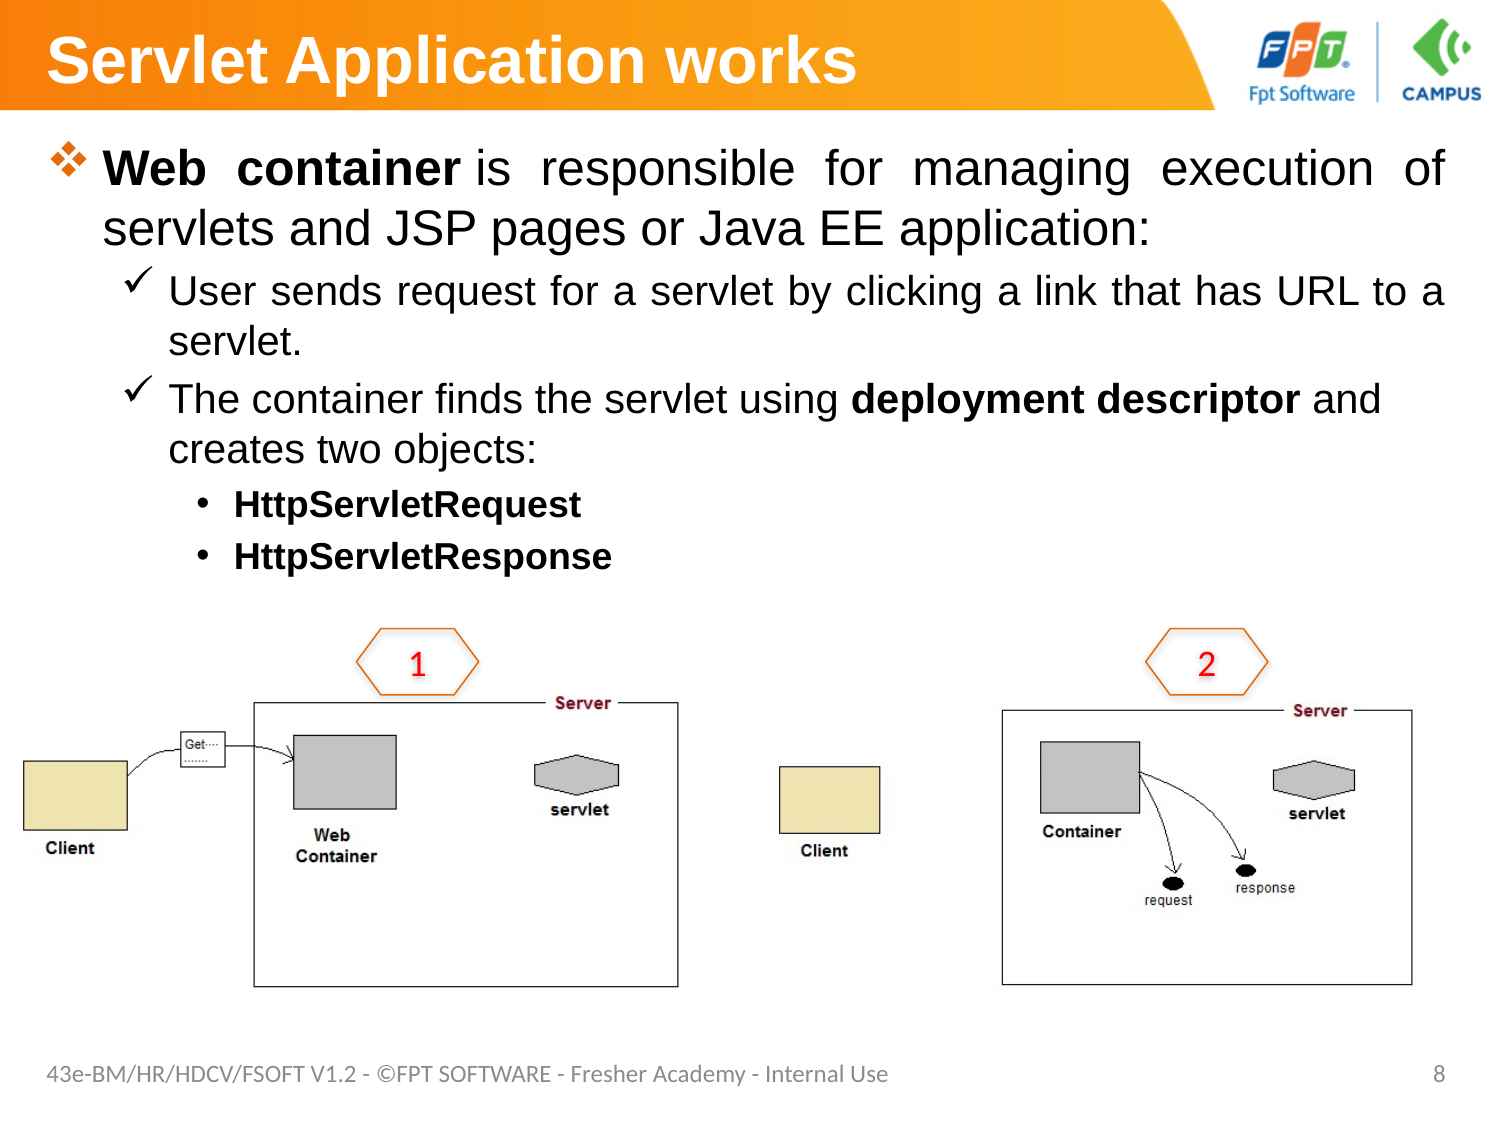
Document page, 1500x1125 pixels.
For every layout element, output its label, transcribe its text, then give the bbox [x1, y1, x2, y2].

footer 43e-BM/HR/HDCV/FSOFT V1.2 - ©FPT SOFTWARE - Fresher Academy - Internal Use [31, 1042, 1288, 1103]
title Servlet Application works [31, 3, 1461, 111]
list Web container is responsible for managing execution of servlets and JSP pages or Java EE application: User sends request for a servlet by clicking a link that has URL to a servlet. The container finds the servlet using deployment descriptor and creates two objects: HttpServletRequest HttpServletResponse [31, 127, 1461, 1020]
picture [0, 0, 1500, 1125]
slide_number 8 [1320, 1042, 1461, 1103]
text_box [21, 628, 1417, 992]
